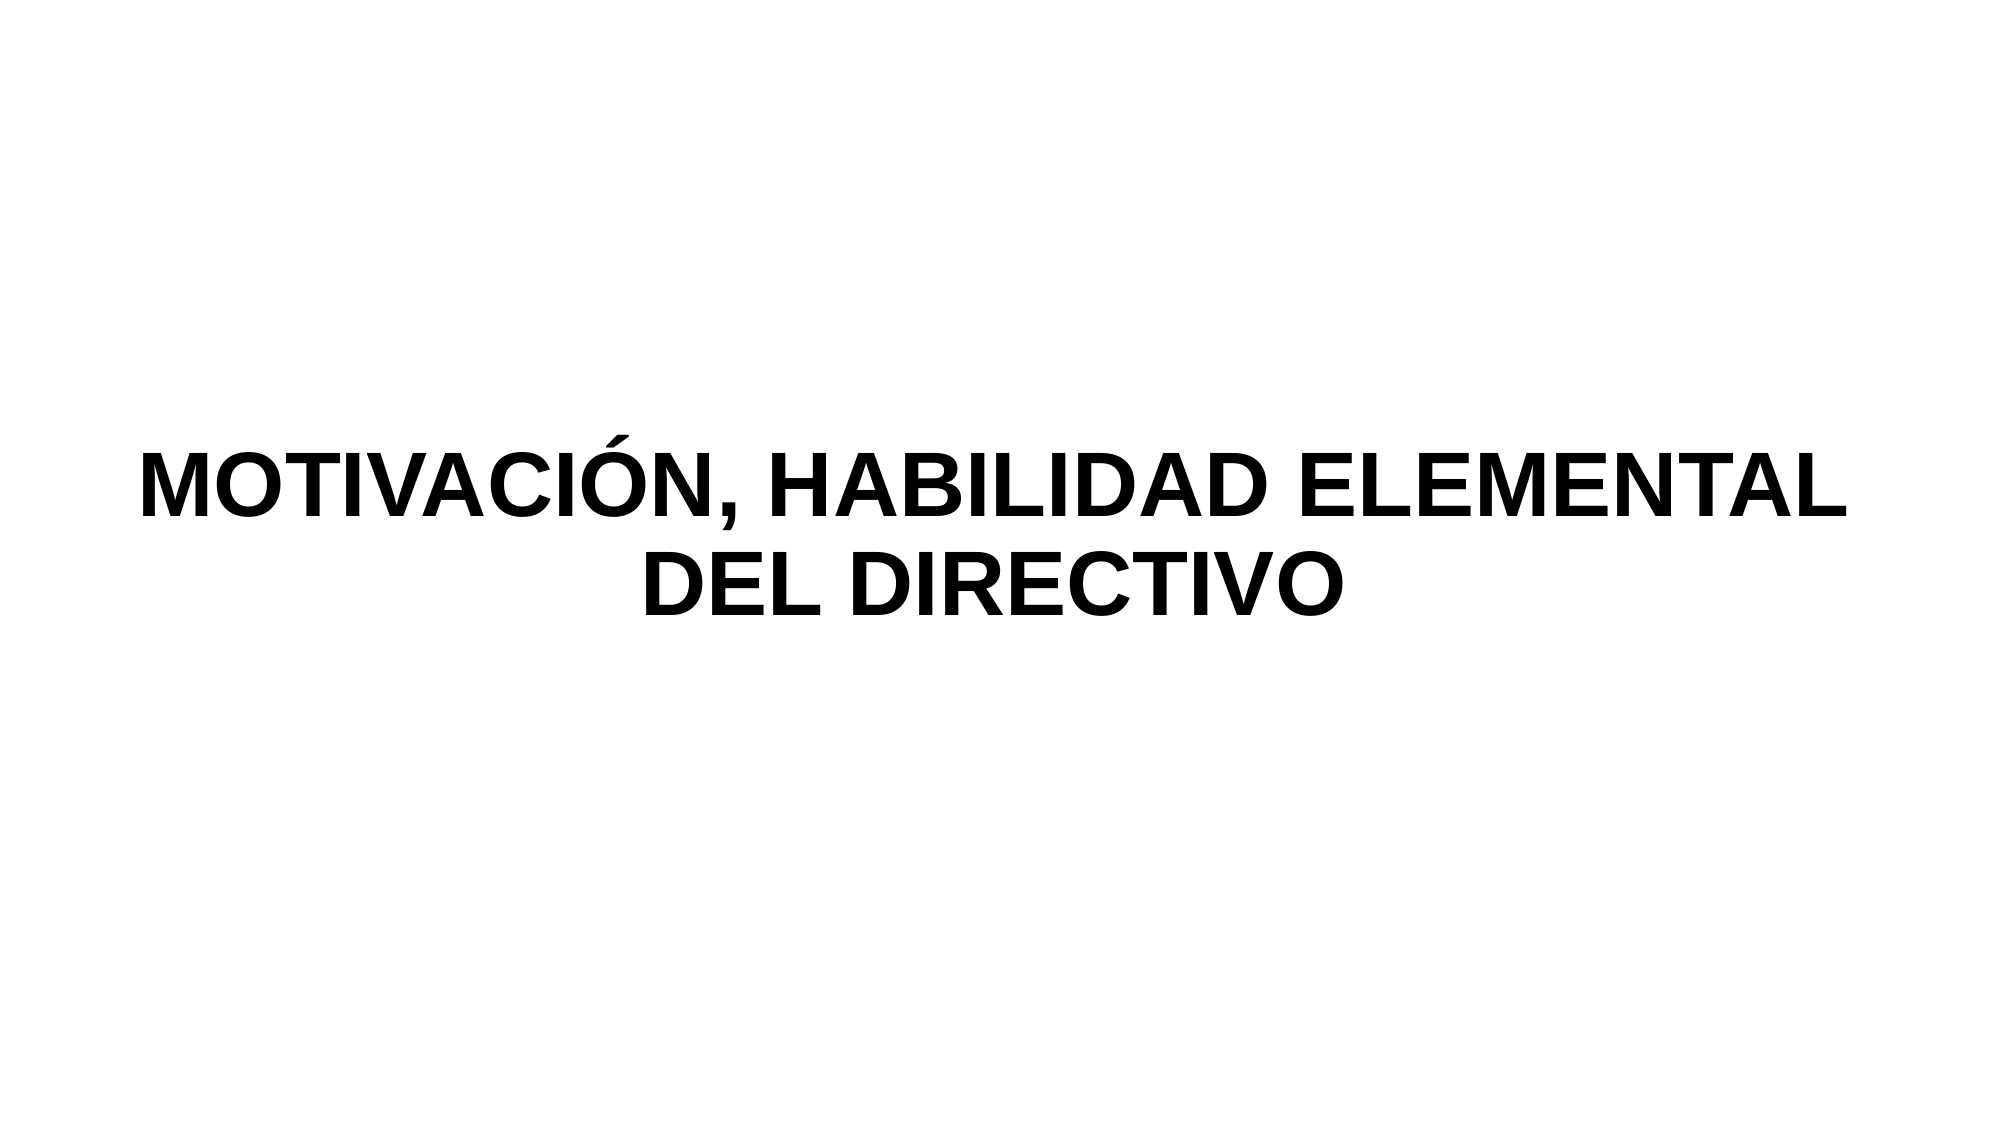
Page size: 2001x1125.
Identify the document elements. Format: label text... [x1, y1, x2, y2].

title MOTIVACIÓN, HABILIDAD ELEMENTAL DEL DIRECTIVO [50, 61, 1938, 951]
